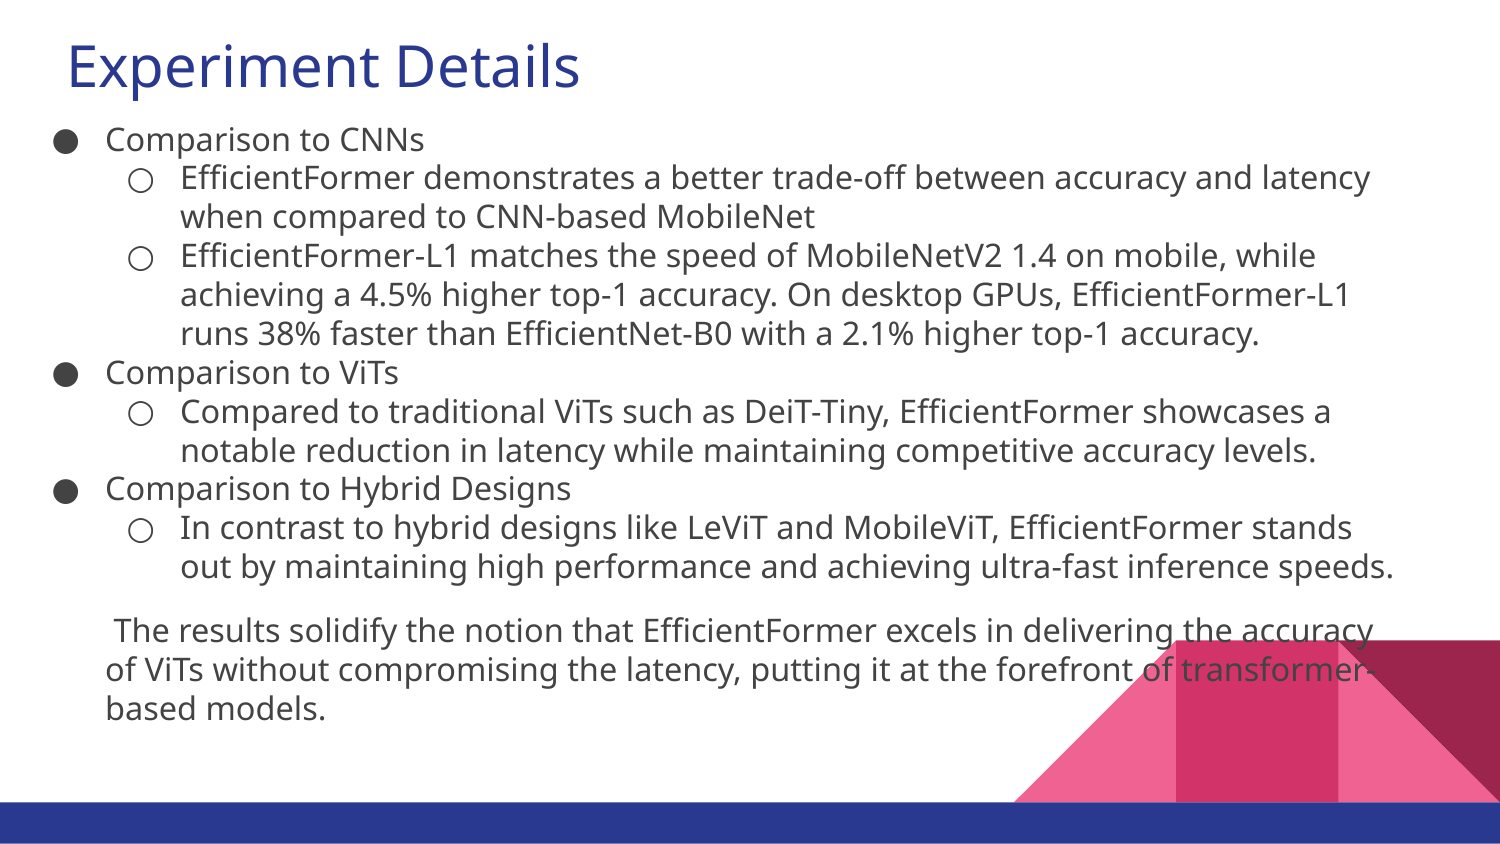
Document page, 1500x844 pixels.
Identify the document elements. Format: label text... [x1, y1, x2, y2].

title Experiment Details [51, 13, 1449, 114]
list Comparison to CNNs EfficientFormer demonstrates a better trade-off between accuracy and latency when compared to CNN-based MobileNet EfficientFormer-L1 matches the speed of MobileNetV2 1.4 on mobile, while achieving a 4.5% higher top-1 accuracy. On desktop GPUs, EfficientFormer-L1 runs 38% faster than EfficientNet-B0 with a 2.1% higher top-1 accuracy. Comparison to ViTs Compared to traditional ViTs such as DeiT-Tiny, EfficientFormer showcases a notable reduction in latency while maintaining competitive accuracy levels. Comparison to Hybrid Designs In contrast to hybrid designs like LeViT and MobileViT, EfficientFormer stands out by maintaining high performance and achieving ultra-fast inference speeds. The results solidify the notion that EfficientFormer excels in delivering the accuracy of ViTs without compromising the latency, putting it at the forefront of transformer-based models. [15, 103, 1413, 779]
